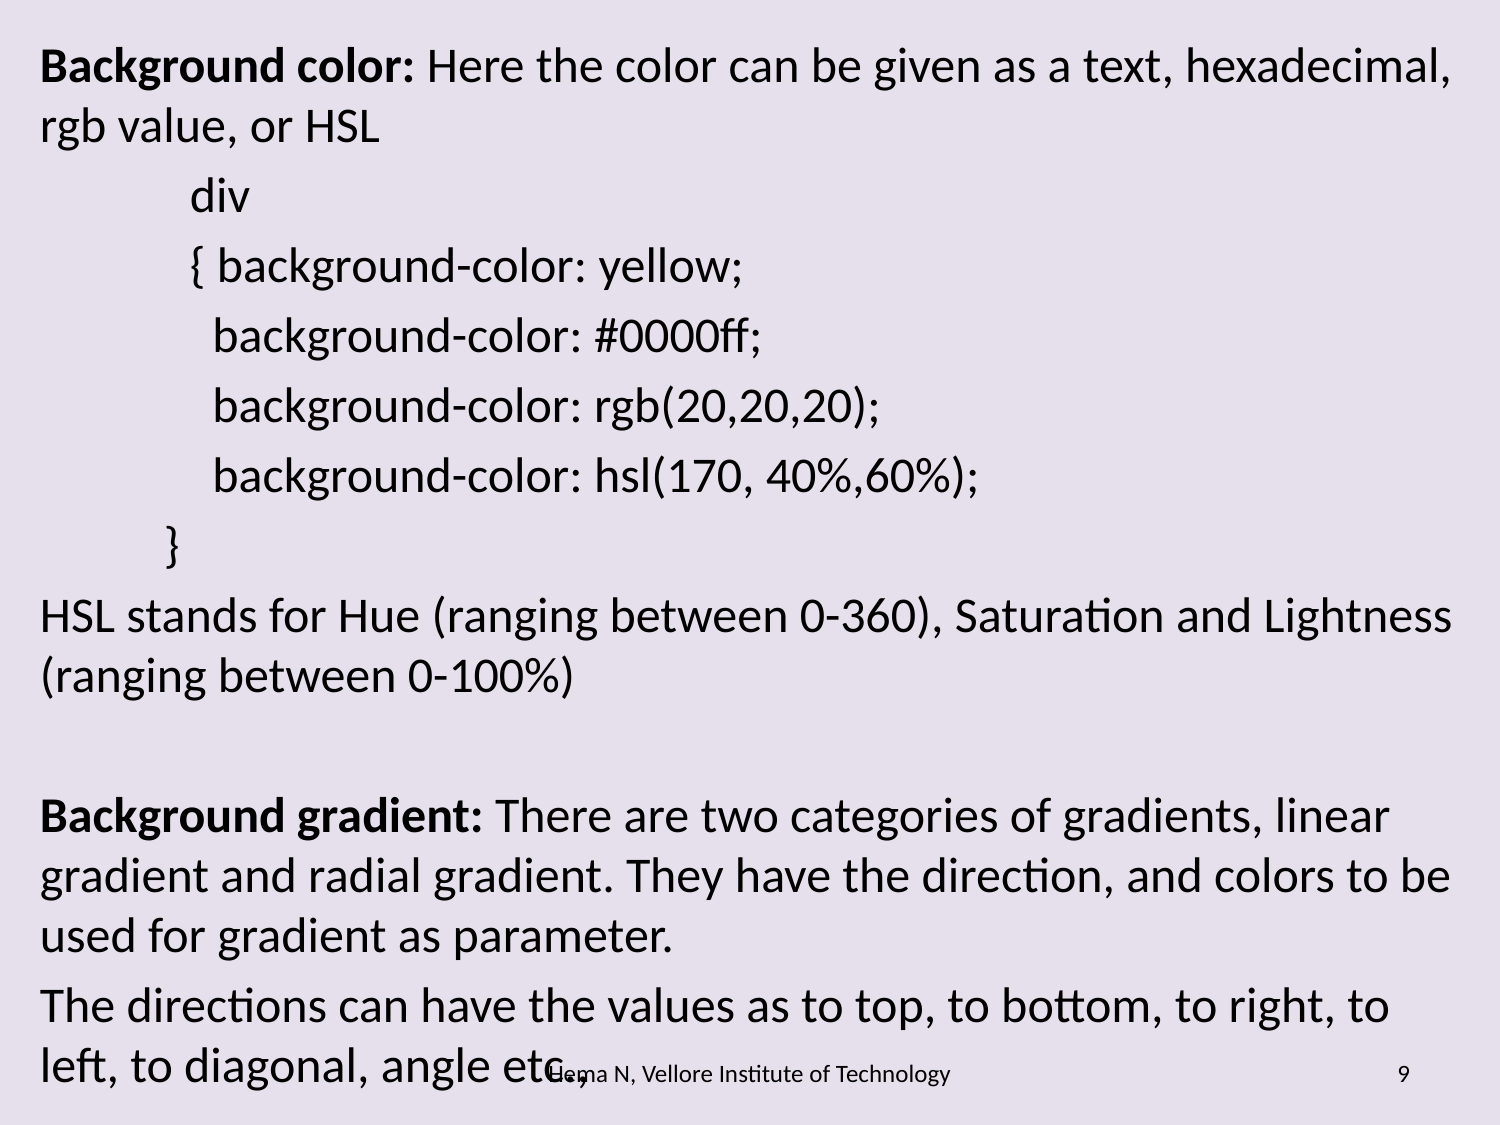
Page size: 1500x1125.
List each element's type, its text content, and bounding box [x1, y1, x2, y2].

footer Hema N, Vellore Institute of Technology [512, 1042, 988, 1103]
slide_number 9 [1074, 1042, 1425, 1103]
list Background color: Here the color can be given as a text, hexadecimal, rgb value, or HSL div { background-color: yellow; background-color: #0000ff; background-color: rgb(20,20,20); background-color: hsl(170, 40%,60%); } HSL stands for Hue (ranging between 0-360), Saturation and Lightness (ranging between 0-100%) Background gradient: There are two categories of gradients, linear gradient and radial gradient. They have the direction, and colors to be used for gradient as parameter. The directions can have the values as to top, to bottom, to right, to left, to diagonal, angle etc., [24, 24, 1488, 1100]
